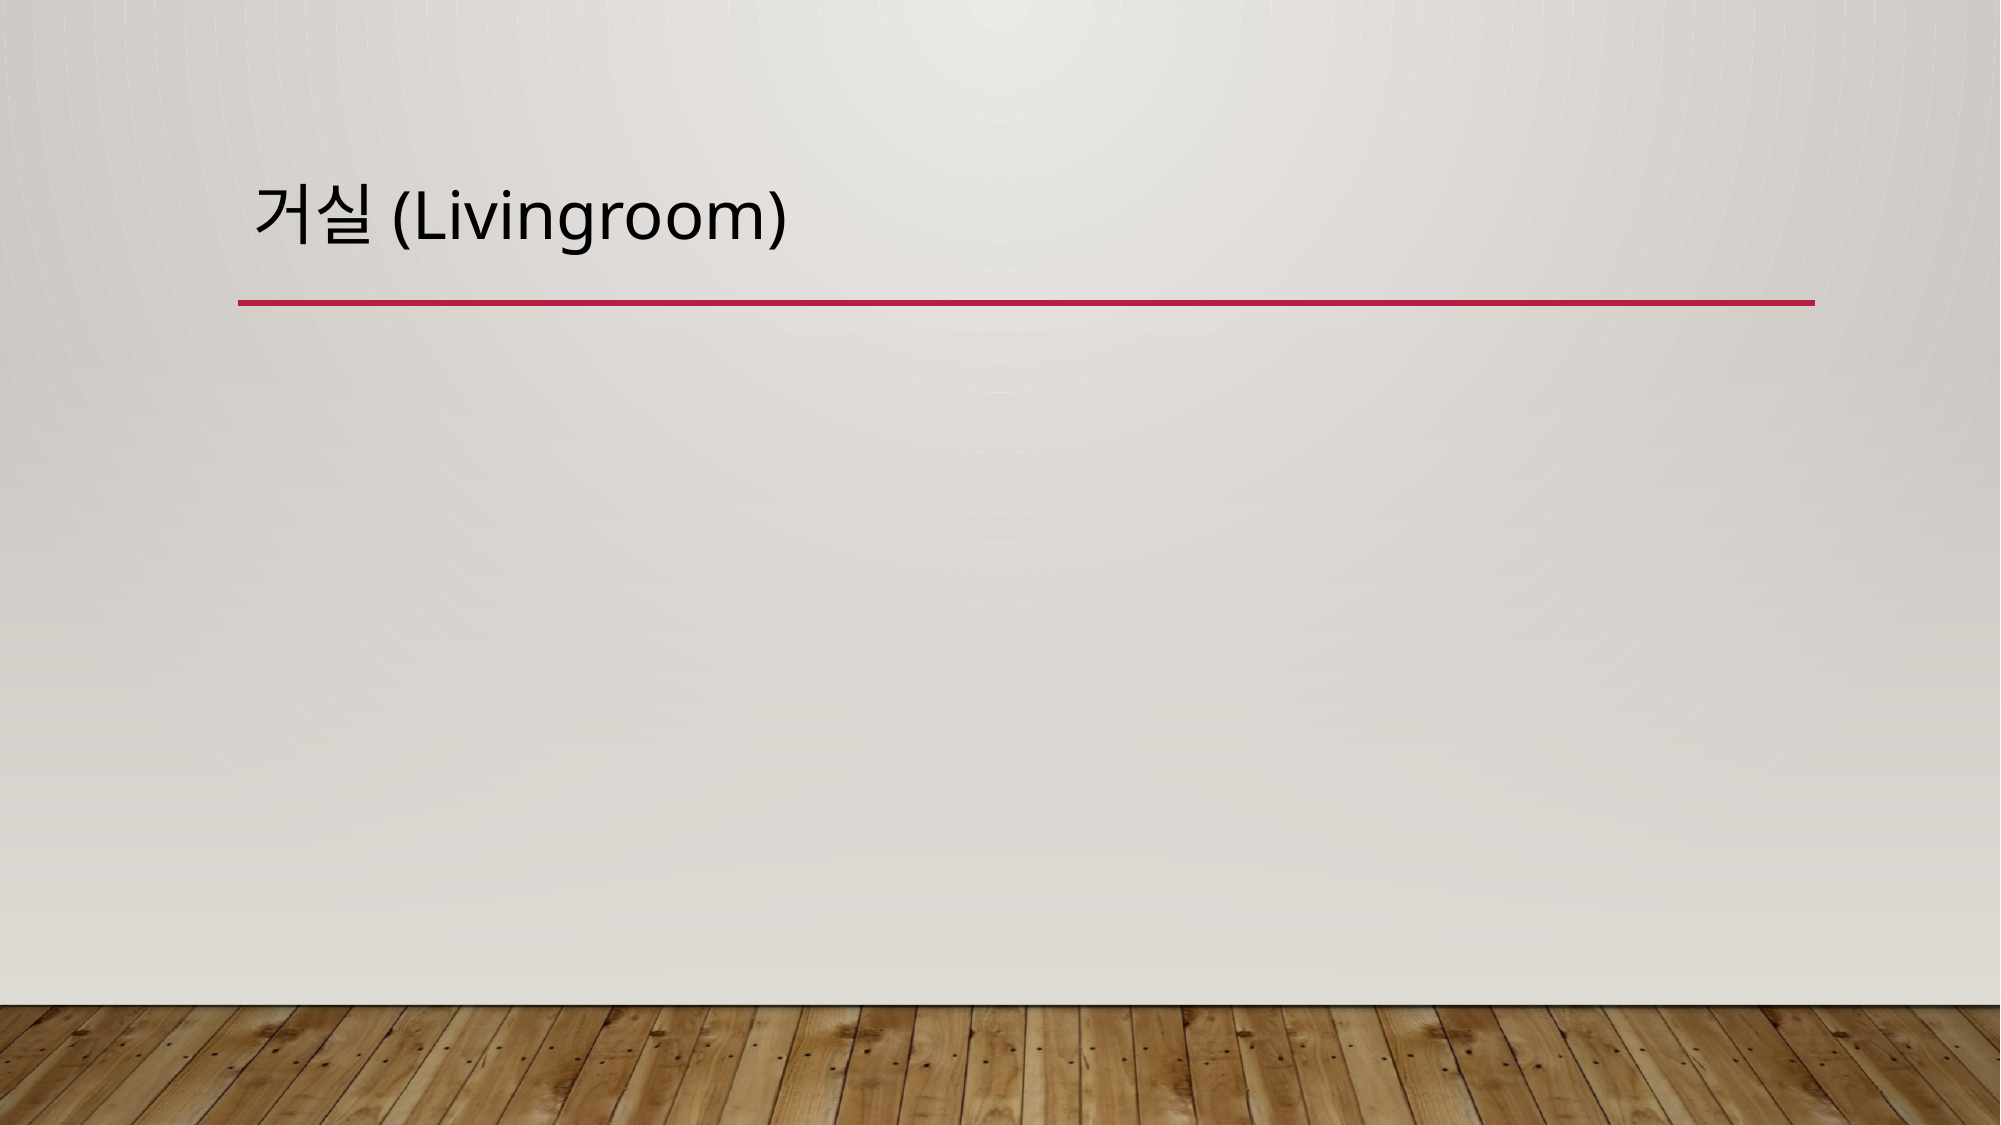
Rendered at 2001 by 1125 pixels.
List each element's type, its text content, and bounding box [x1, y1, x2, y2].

title 거실(Livingroom) [238, 131, 1814, 305]
picture [0, 1005, 2000, 1125]
